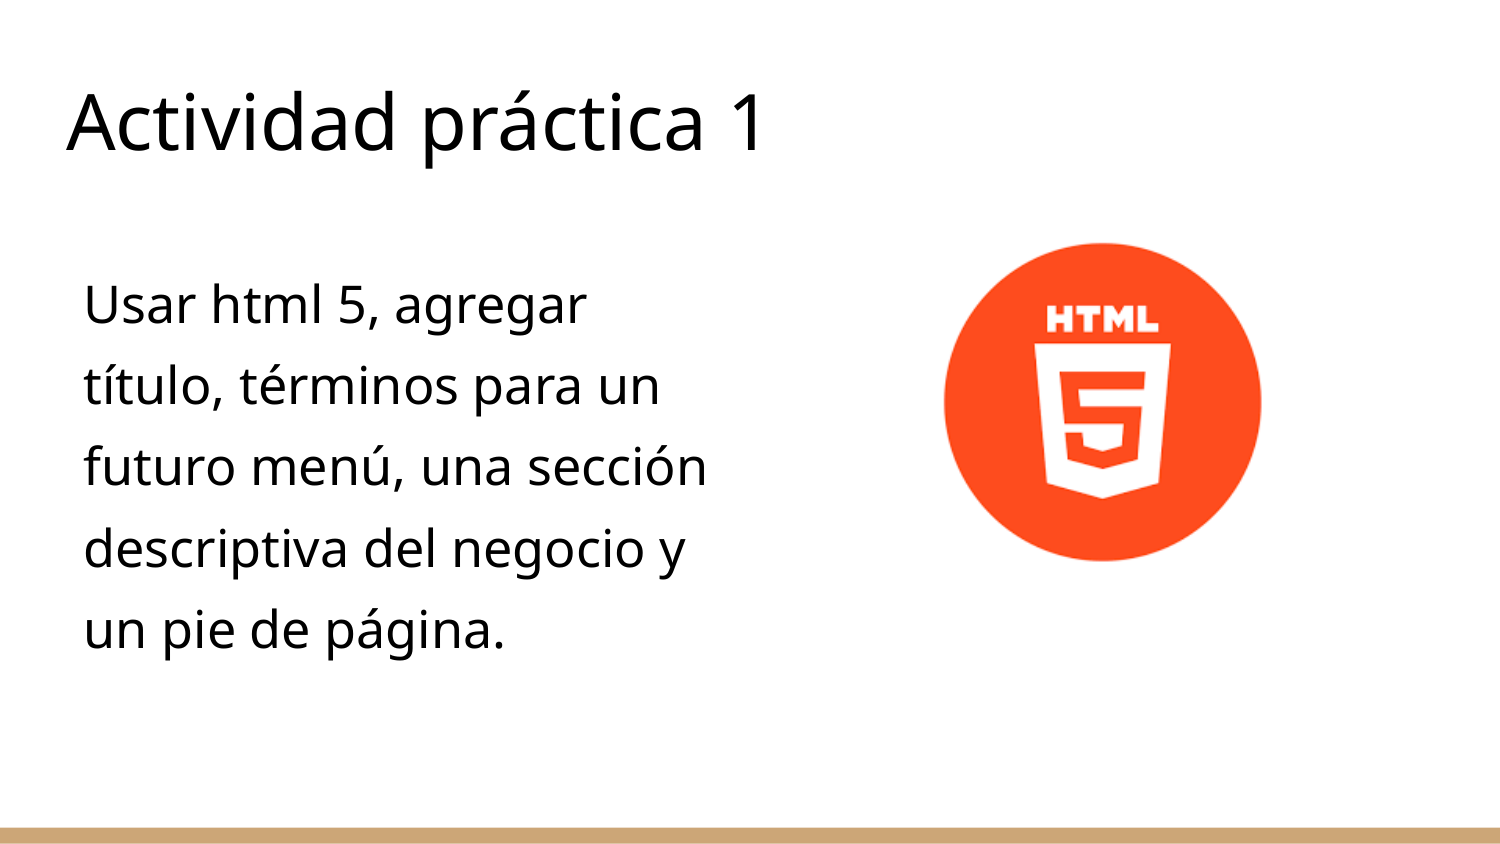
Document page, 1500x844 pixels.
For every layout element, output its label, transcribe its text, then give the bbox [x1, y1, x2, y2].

list Usar html 5, agregar título, términos para un futuro menú, una sección descriptiva del negocio y un pie de página. [68, 241, 750, 793]
title Actividad práctica 1 [51, 51, 1449, 189]
picture [926, 226, 1279, 579]
